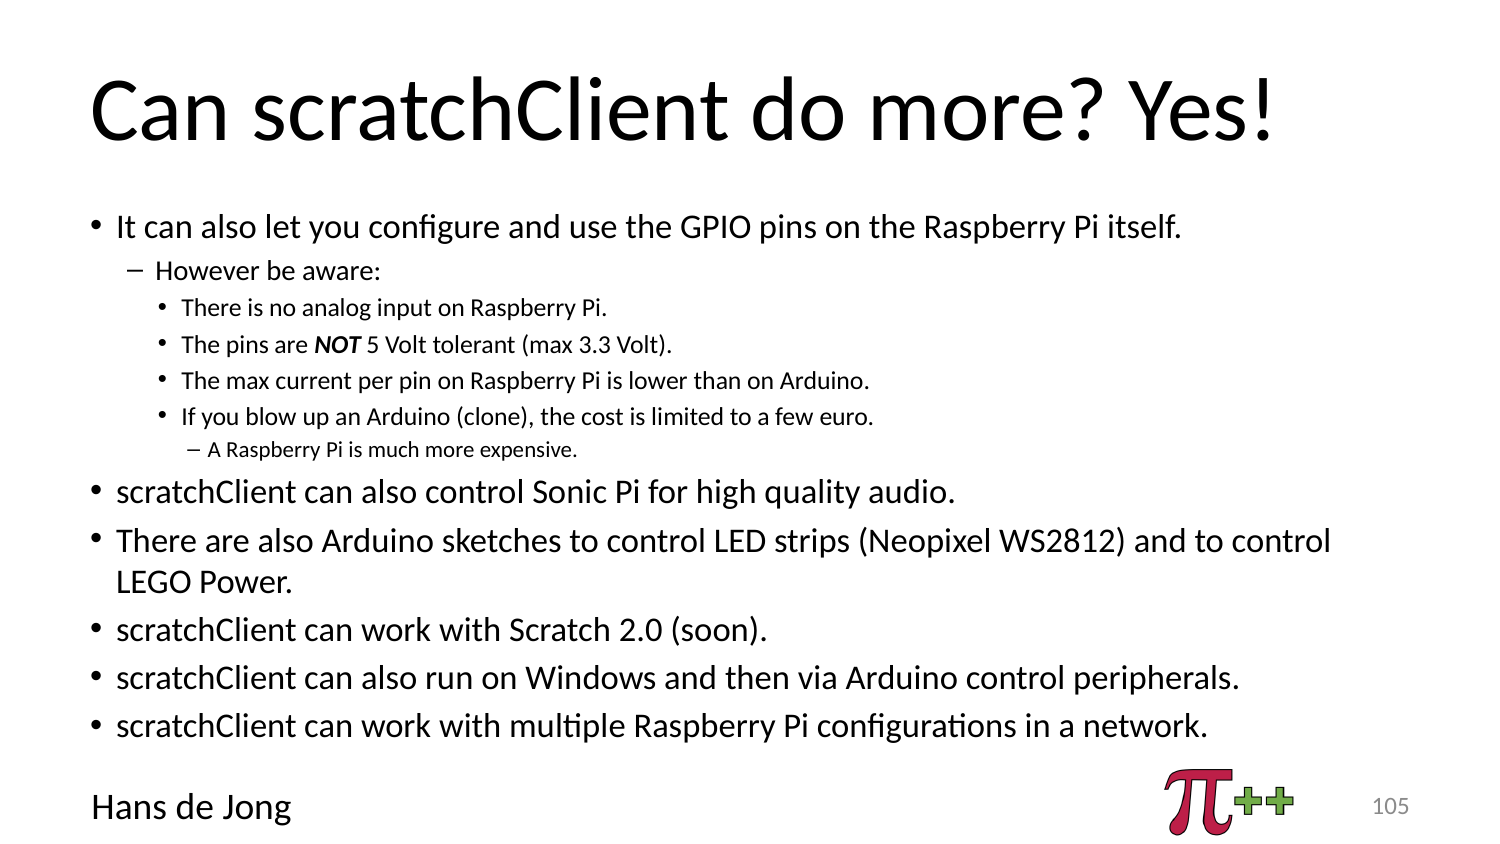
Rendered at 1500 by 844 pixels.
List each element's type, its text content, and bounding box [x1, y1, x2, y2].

title Can scratchClient do more? Yes! [75, 33, 1425, 175]
slide_number 105 [1340, 782, 1425, 827]
list It can also let you configure and use the GPIO pins on the Raspberry Pi itself. However be aware: There is no analog input on Raspberry Pi. The pins are NOT 5 Volt tolerant (max 3.3 Volt). The max current per pin on Raspberry Pi is lower than on Arduino. If you blow up an Arduino (clone), the cost is limited to a few euro. A Raspberry Pi is much more expensive. scratchClient can also control Sonic Pi for high quality audio. There are also Arduino sketches to control LED strips (Neopixel WS2812) and to control LEGO Power. scratchClient can work with Scratch 2.0 (soon). scratchClient can also run on Windows and then via Arduino control peripherals. scratchClient can work with multiple Raspberry Pi configurations in a network. [75, 196, 1425, 754]
picture [1163, 768, 1294, 836]
